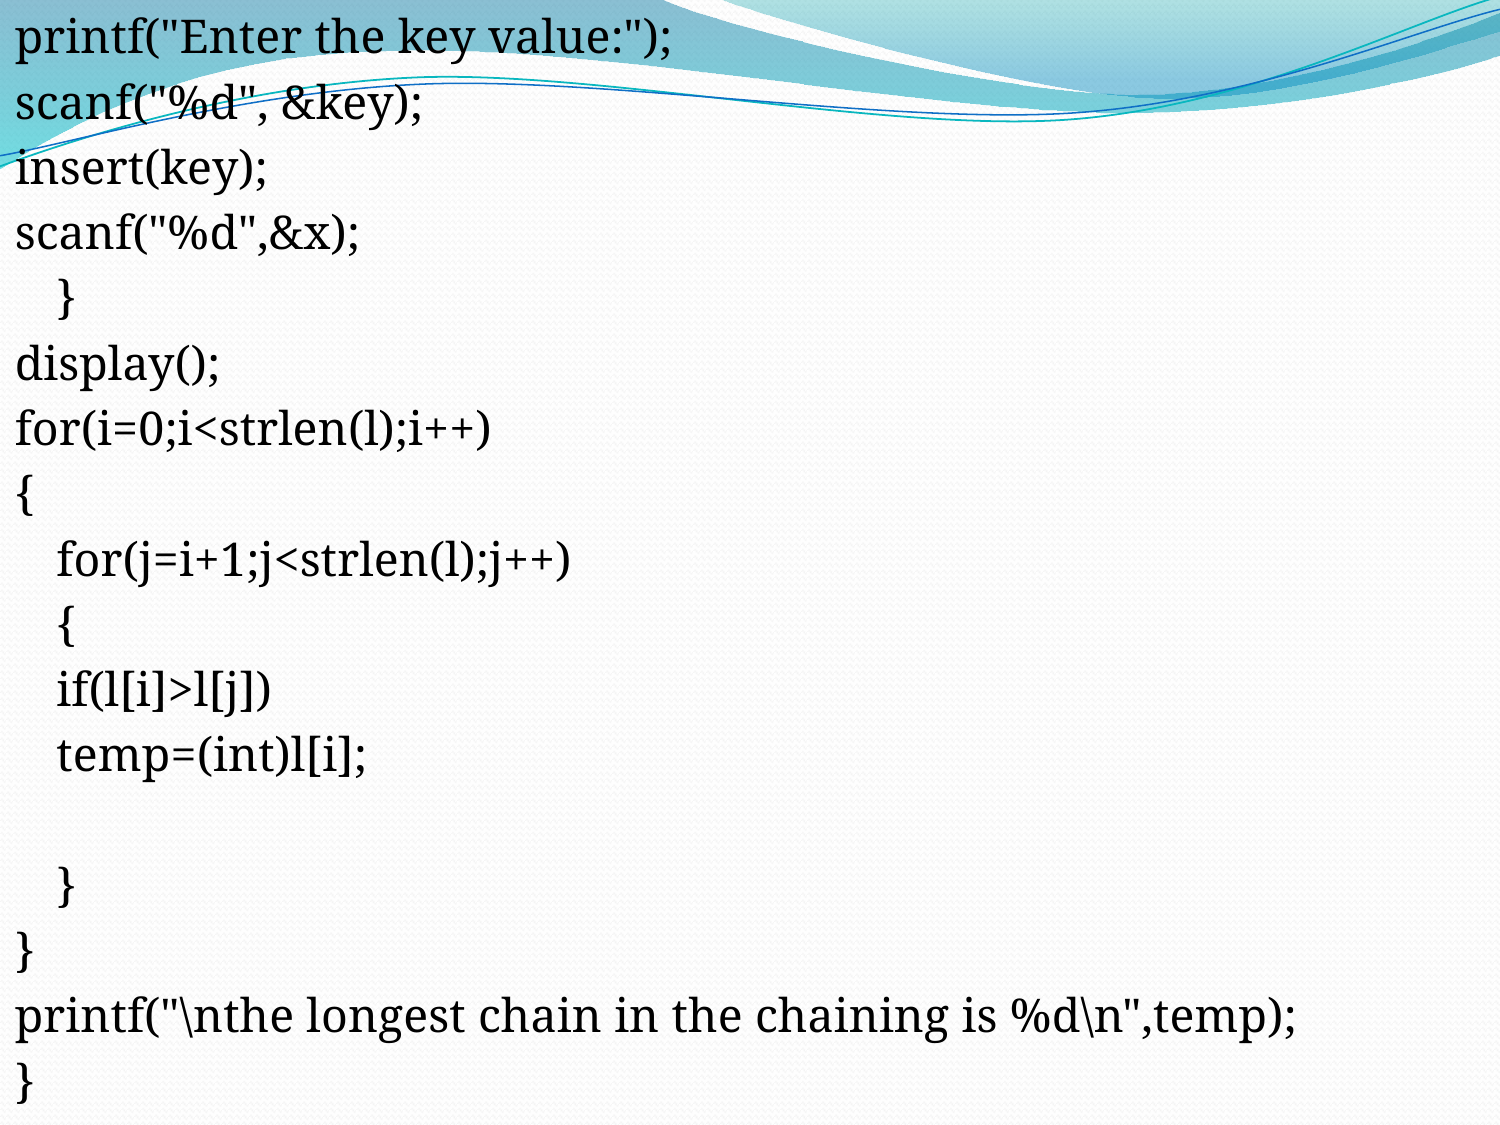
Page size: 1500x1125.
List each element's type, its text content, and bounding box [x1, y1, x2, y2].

list printf("Enter the key value:"); scanf("%d", &key); insert(key); scanf("%d",&x); } display(); for(i=0;i<strlen(l);i++) { for(j=i+1;j<strlen(l);j++) { if(l[i]>l[j]) temp=(int)l[i]; } } printf("\nthe longest chain in the chaining is %d\n",temp); } [0, 0, 1500, 1125]
